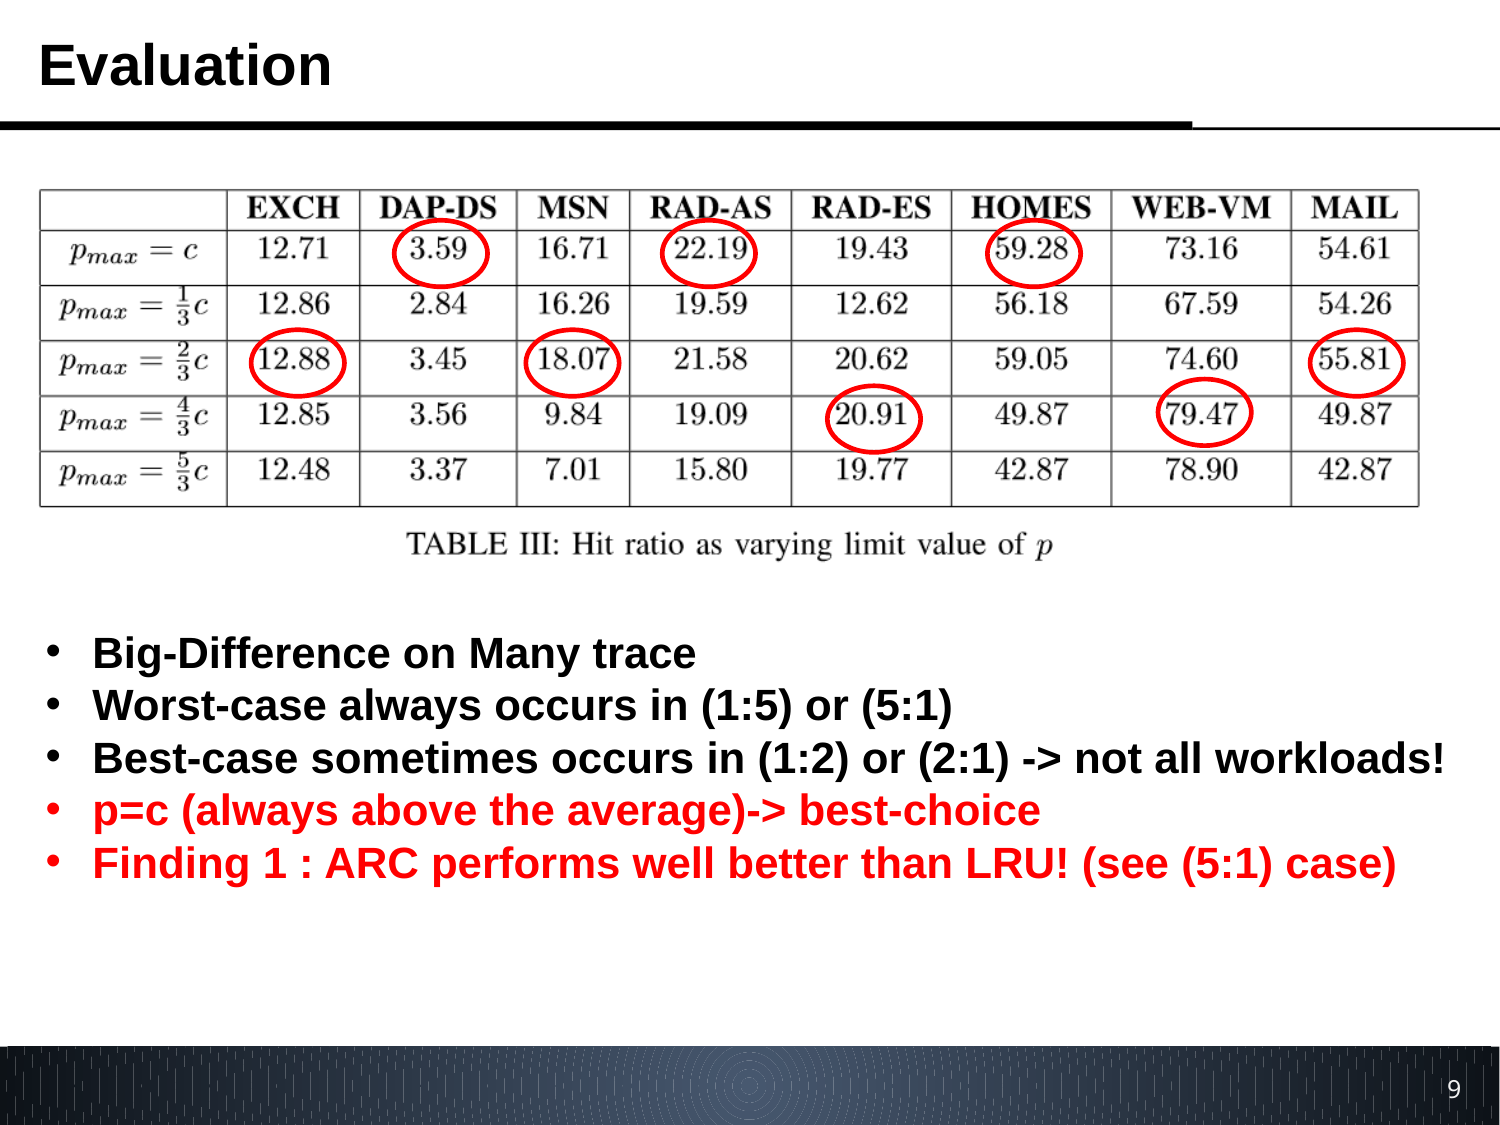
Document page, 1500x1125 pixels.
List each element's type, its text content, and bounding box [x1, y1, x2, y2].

text_box Big-Difference on Many trace Worst-case always occurs in (1:5) or (5:1) Best-case sometimes occurs in (1:2) or (2:1) -> not all workloads! p=c (always above the average)-> best-choice Finding 1 : ARC performs well better than LRU! (see (5:1) case) [30, 617, 1481, 895]
picture [23, 156, 1449, 570]
text_box Evaluation [23, 16, 1466, 118]
